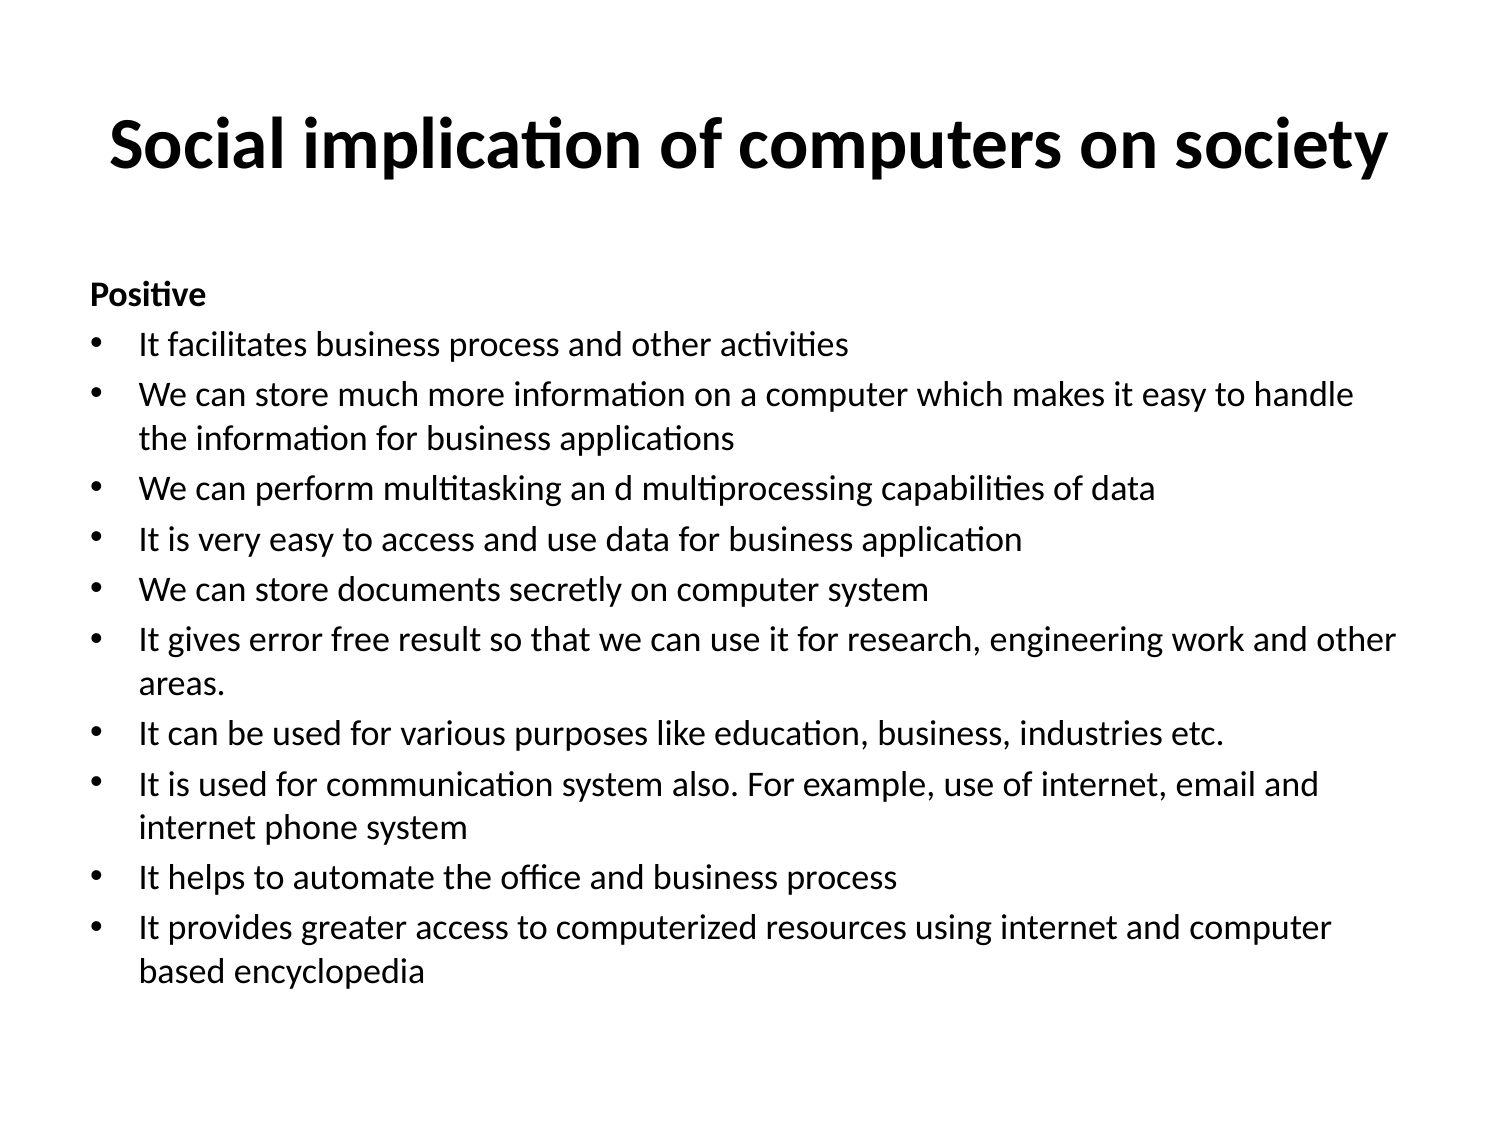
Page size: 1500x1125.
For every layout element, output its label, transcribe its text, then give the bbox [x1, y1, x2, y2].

list Positive It facilitates business process and other activities We can store much more information on a computer which makes it easy to handle the information for business applications We can perform multitasking an d multiprocessing capabilities of data It is very easy to access and use data for business application We can store documents secretly on computer system It gives error free result so that we can use it for research, engineering work and other areas. It can be used for various purposes like education, business, industries etc. It is used for communication system also. For example, use of internet, email and internet phone system It helps to automate the office and business process It provides greater access to computerized resources using internet and computer based encyclopedia [75, 262, 1425, 1005]
title Social implication of computers on society [75, 45, 1425, 233]
